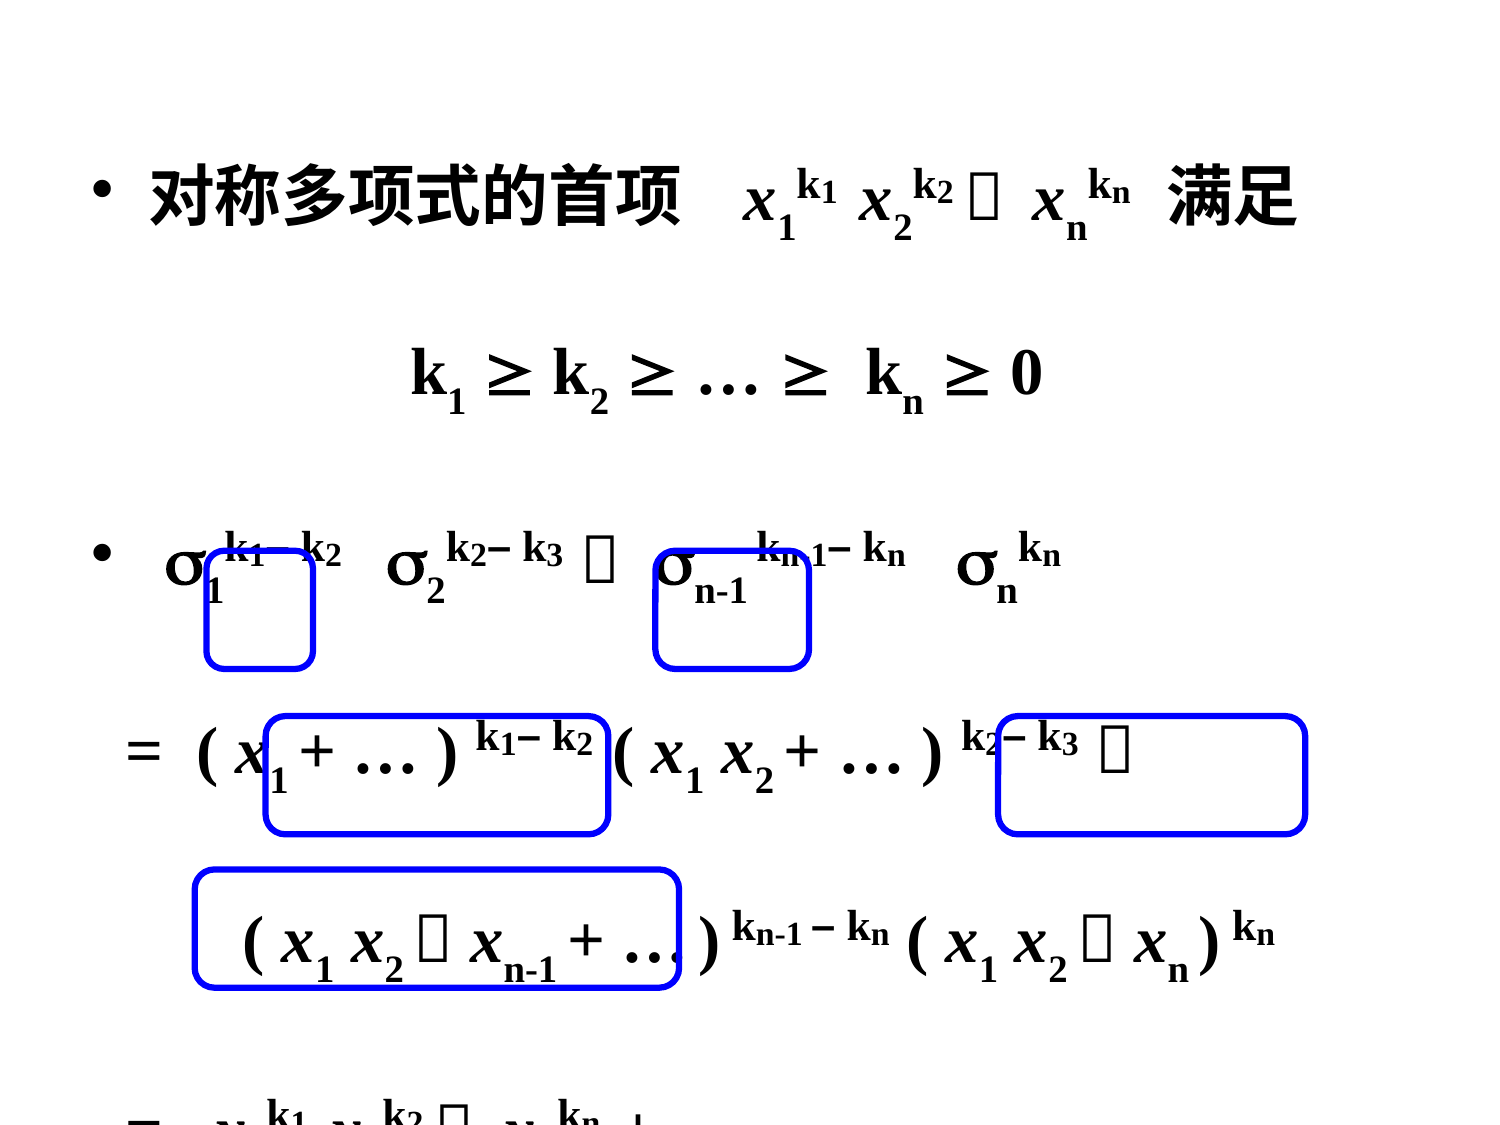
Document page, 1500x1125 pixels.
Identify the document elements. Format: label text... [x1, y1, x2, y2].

text_box [998, 716, 1306, 835]
text_box [194, 869, 680, 988]
text_box [655, 550, 810, 669]
list 对称多项式的首项 x1k1 x2k2  xnkn 满足 k1  k2  …  kn  0 1k1– k2 2k2– k3  n-1 kn-1– kn nkn = ( x1 + … ) k1– k2 ( x1 x2 + … ) k2– k3  ( x1 x2  xn-1 + … ) kn-1 – kn ( x1 x2  xn ) kn = x1k1 x2k2  xnkn + … [76, 66, 1427, 1035]
text_box [265, 716, 609, 835]
text_box [206, 550, 313, 669]
